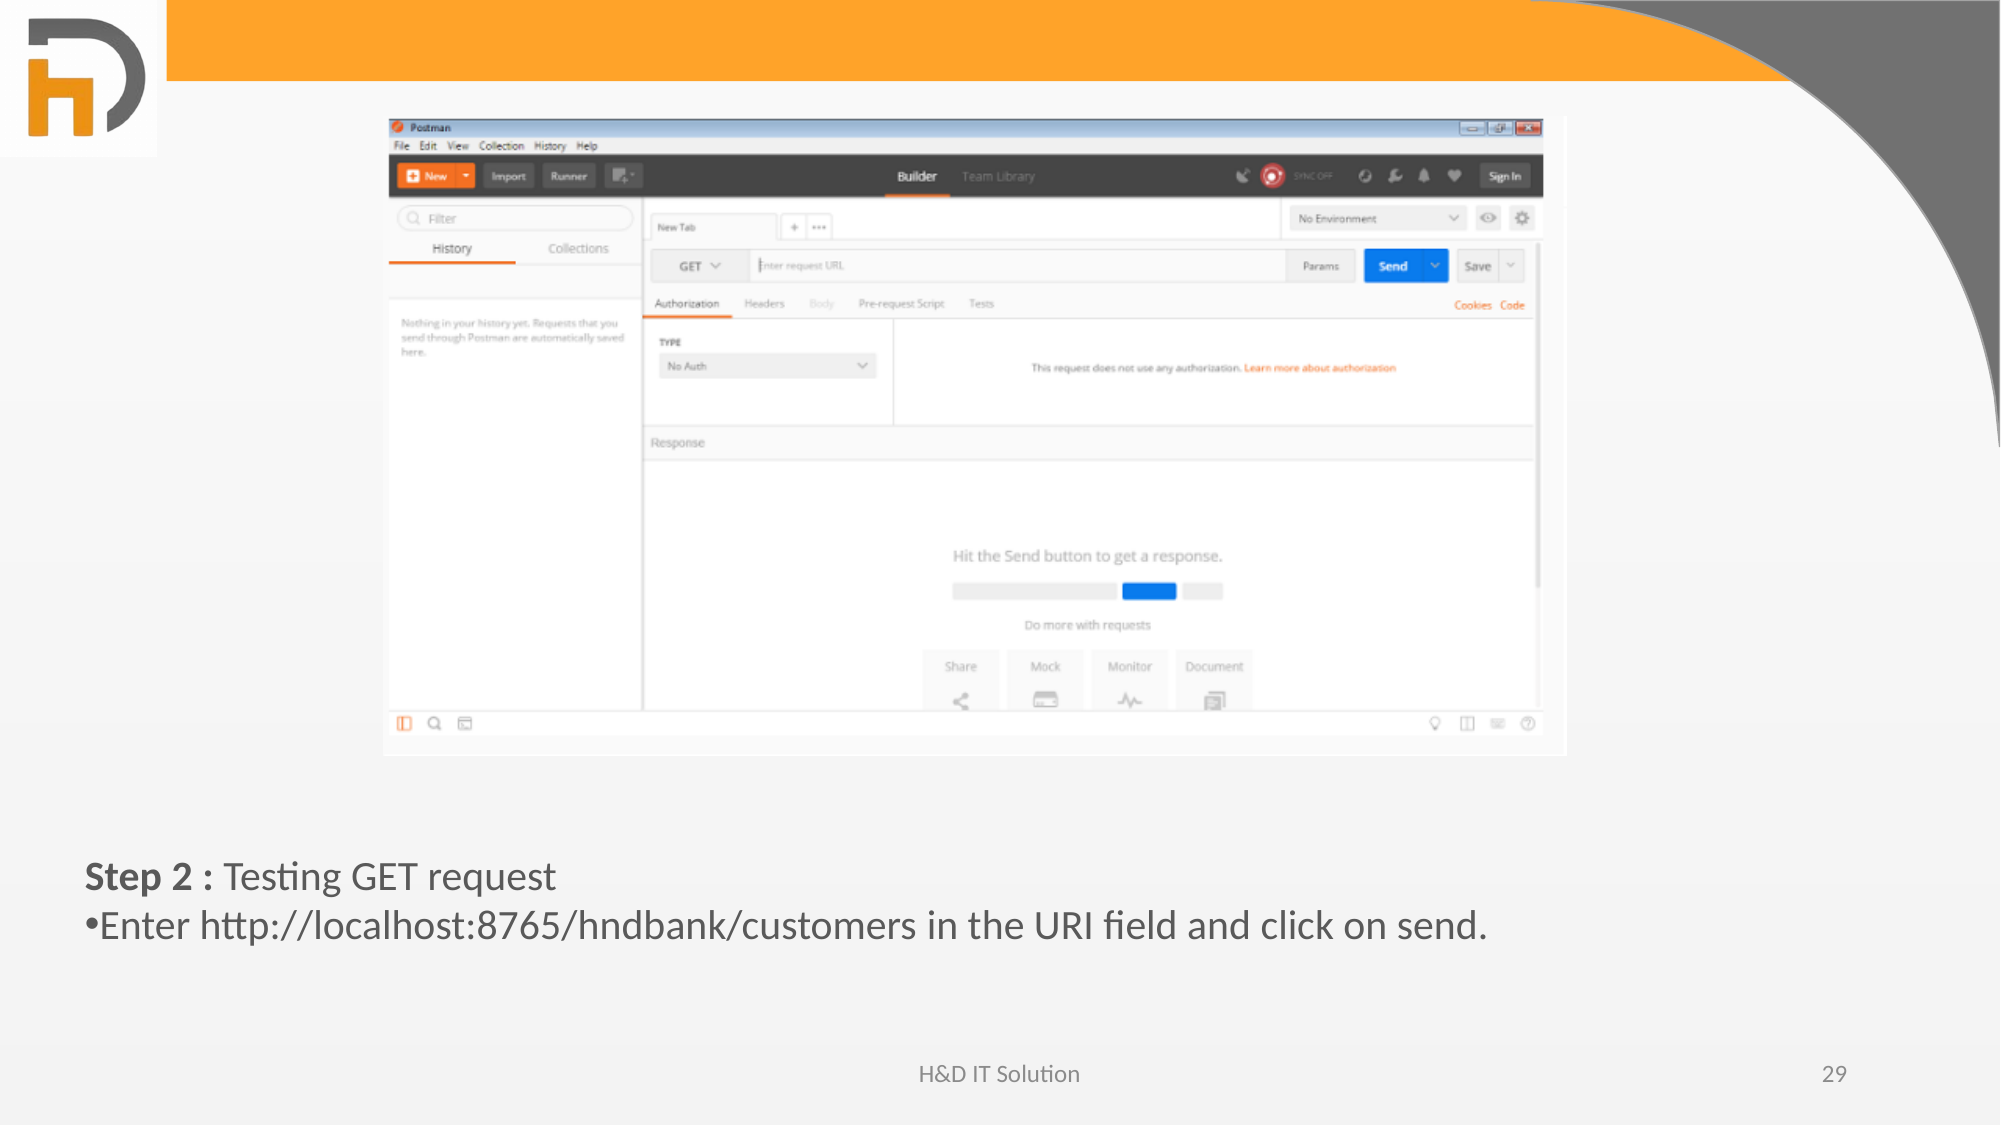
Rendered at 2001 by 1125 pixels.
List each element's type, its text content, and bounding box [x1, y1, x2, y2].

picture [383, 116, 1567, 756]
text_box Step 2 : Testing GET request Enter http://localhost:8765/hndbank/customers in the URI field and click on send. [70, 840, 1844, 956]
slide_number 29 [1412, 1042, 1863, 1103]
footer H&D IT Solution [662, 1042, 1338, 1103]
picture [0, 0, 157, 157]
